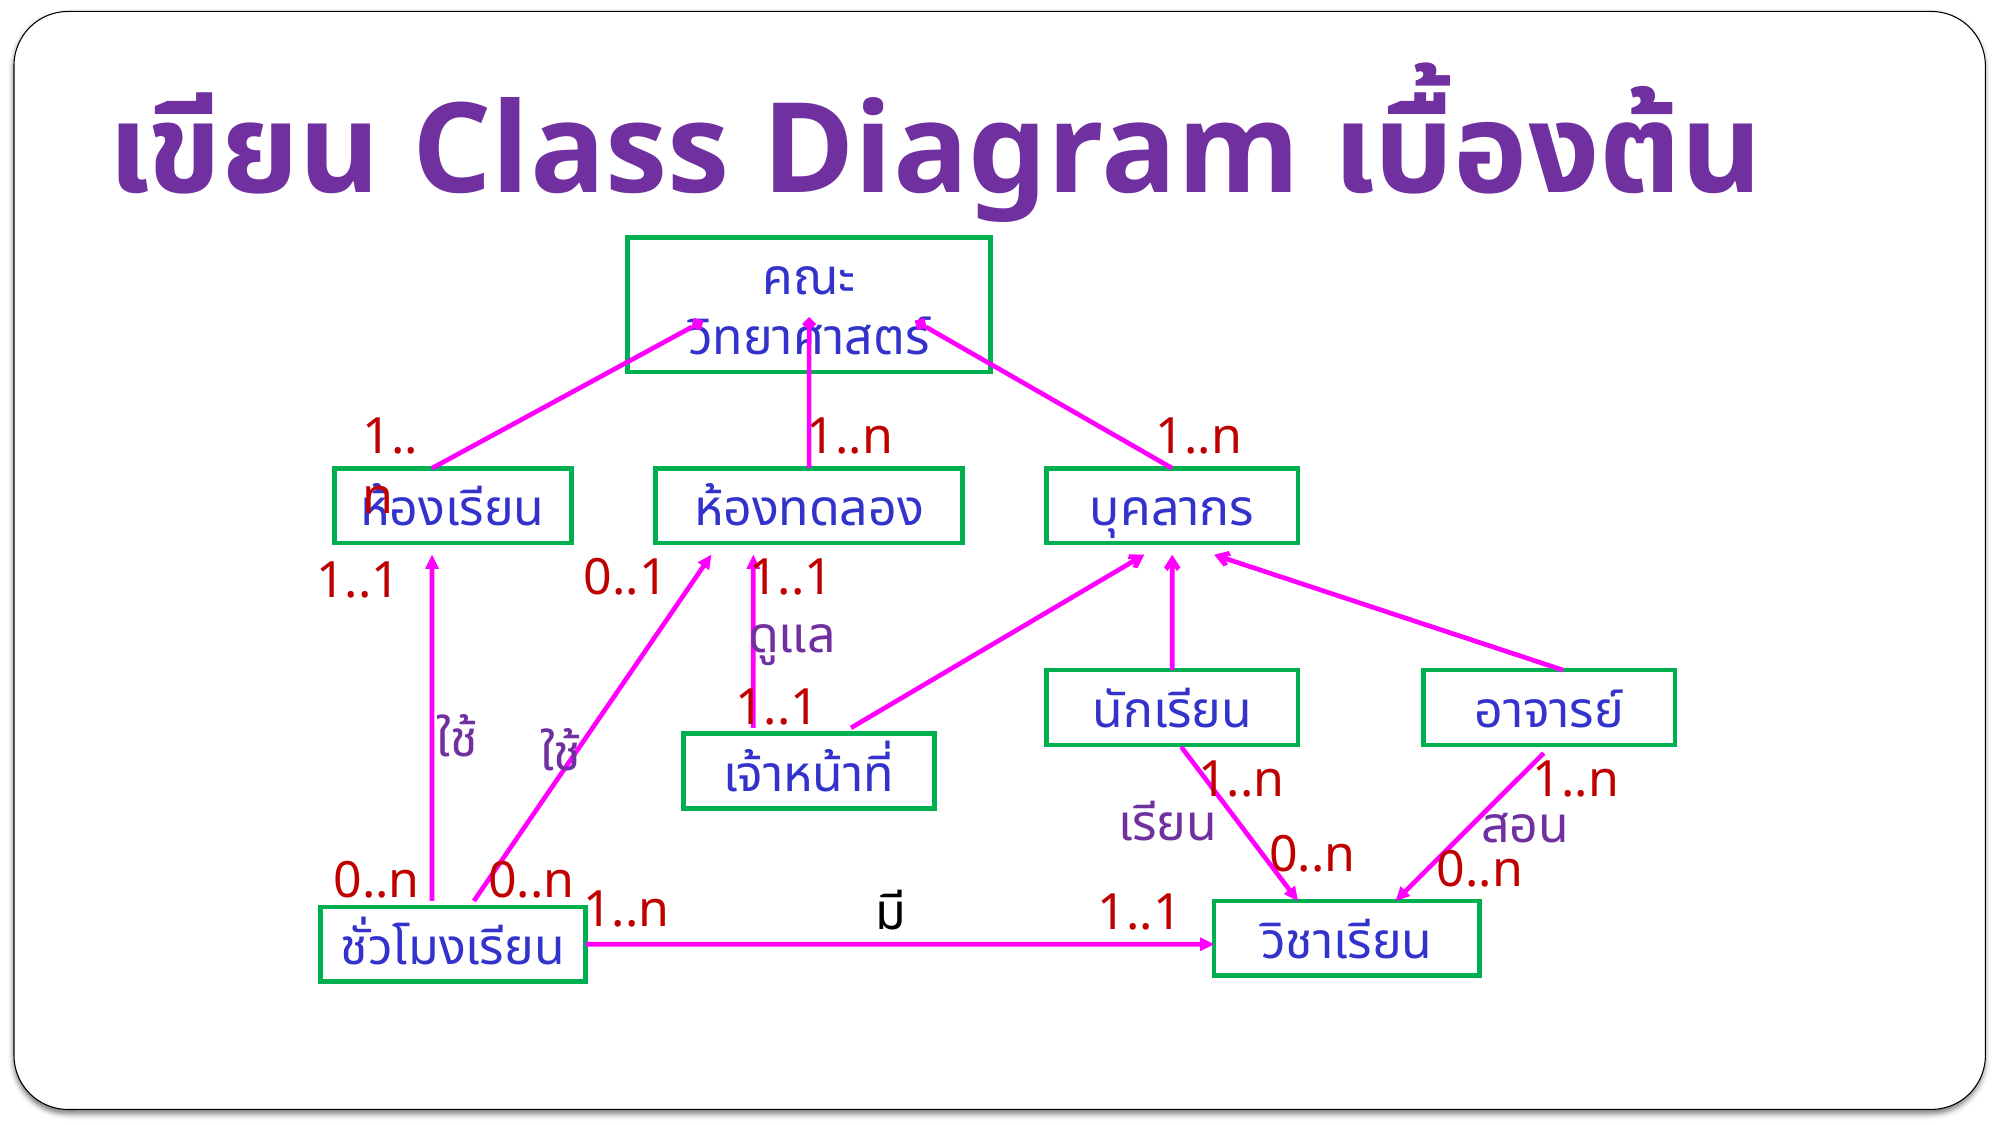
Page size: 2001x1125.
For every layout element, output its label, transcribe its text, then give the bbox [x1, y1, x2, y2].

title เขียน Class Diagram เบื้องต้น [93, 45, 1900, 233]
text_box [320, 237, 1676, 983]
